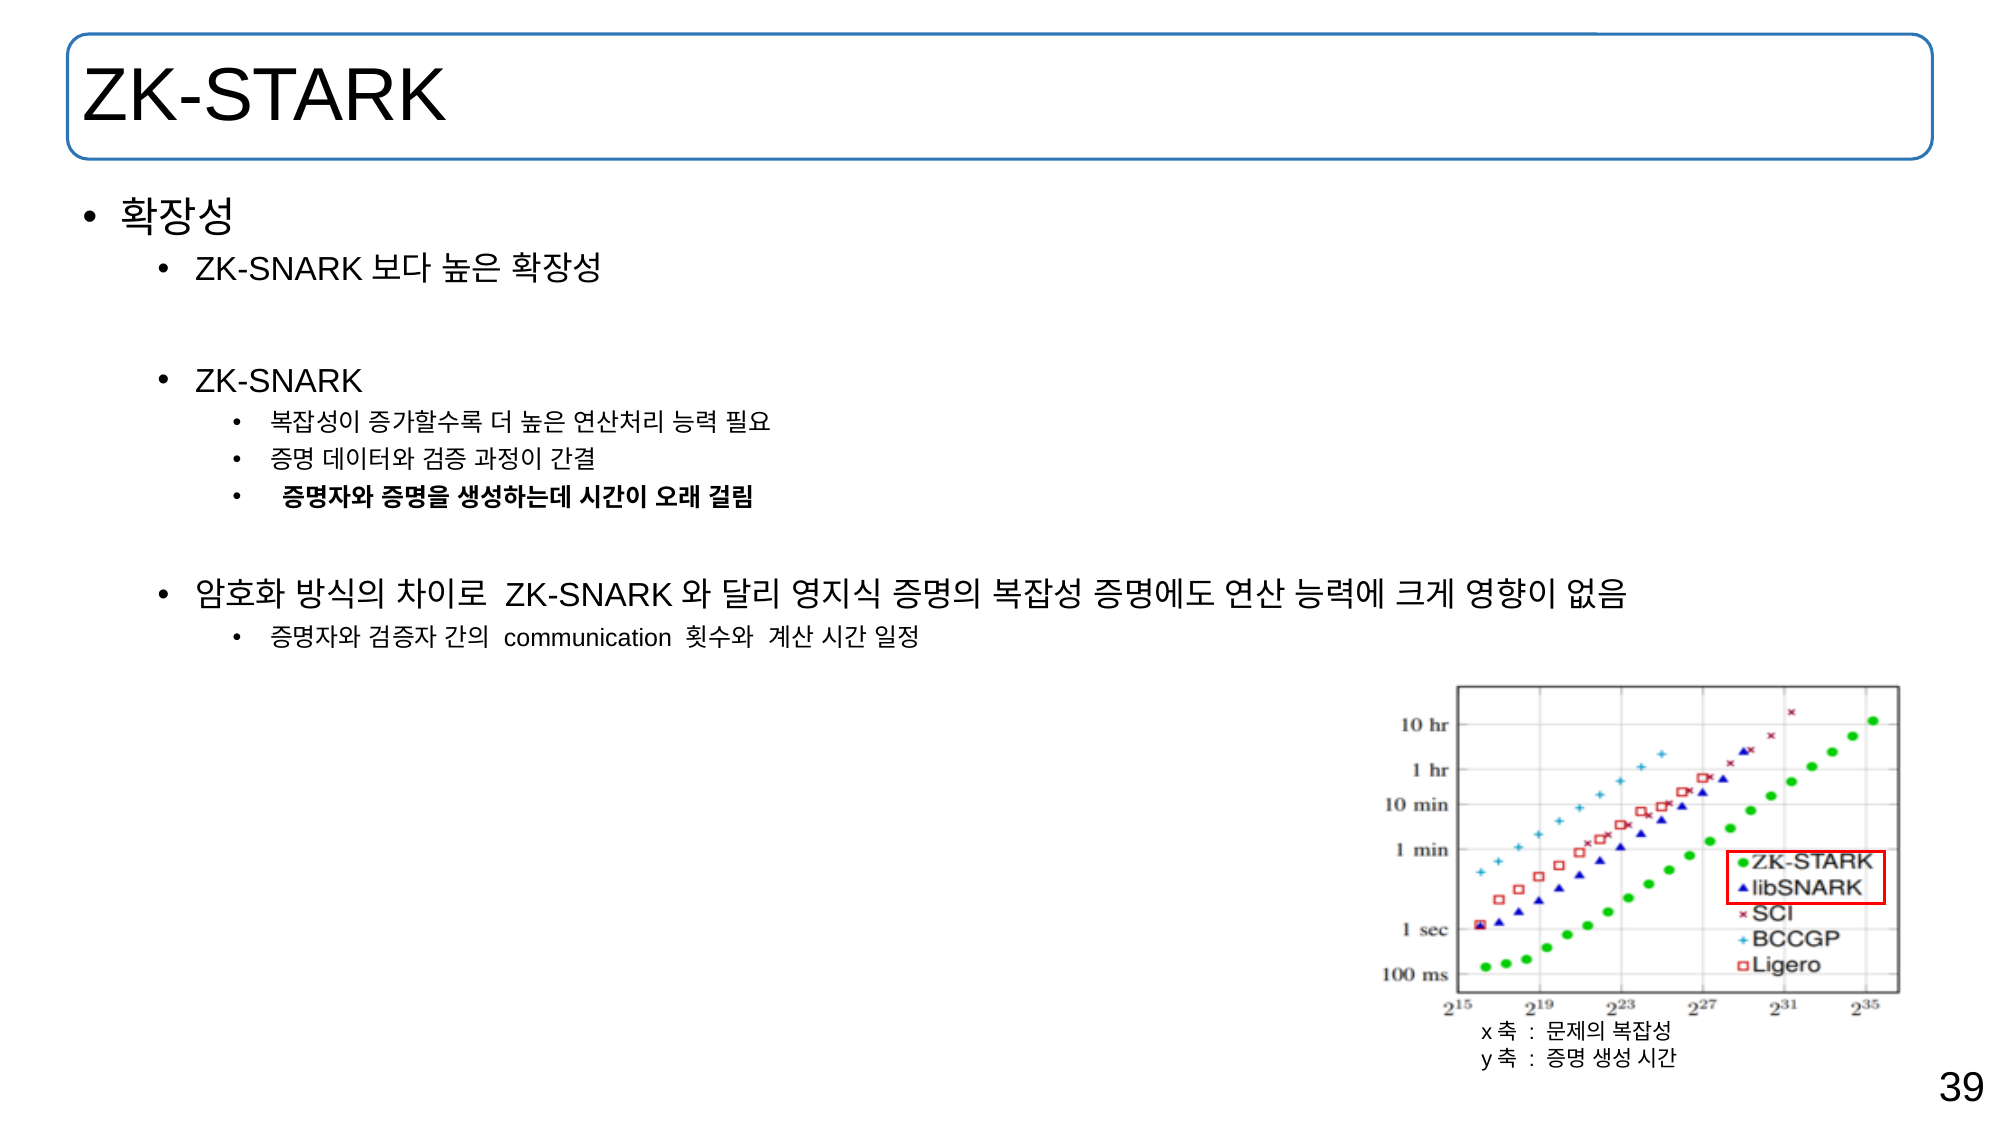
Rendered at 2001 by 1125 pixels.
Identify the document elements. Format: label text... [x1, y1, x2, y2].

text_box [1375, 682, 1917, 1070]
title ZK-STARK [67, 34, 1933, 160]
list 확장성 ZK-SNARK보다 높은 확장성 ZK-SNARK 복잡성이 증가할수록 더 높은 연산처리 능력 필요 증명 데이터와 검증 과정이 간결 증명자와 증명을 생성하는데 시간이 오래 걸림 암호화 방식의 차이로 ZK-SNARK와 달리 영지식 증명의 복잡성 증명에도 연산 능력에 크게 영향이 없음 증명자와 검증자 간의 communication 횟수와 계산 시간 일정 [67, 189, 1933, 1019]
